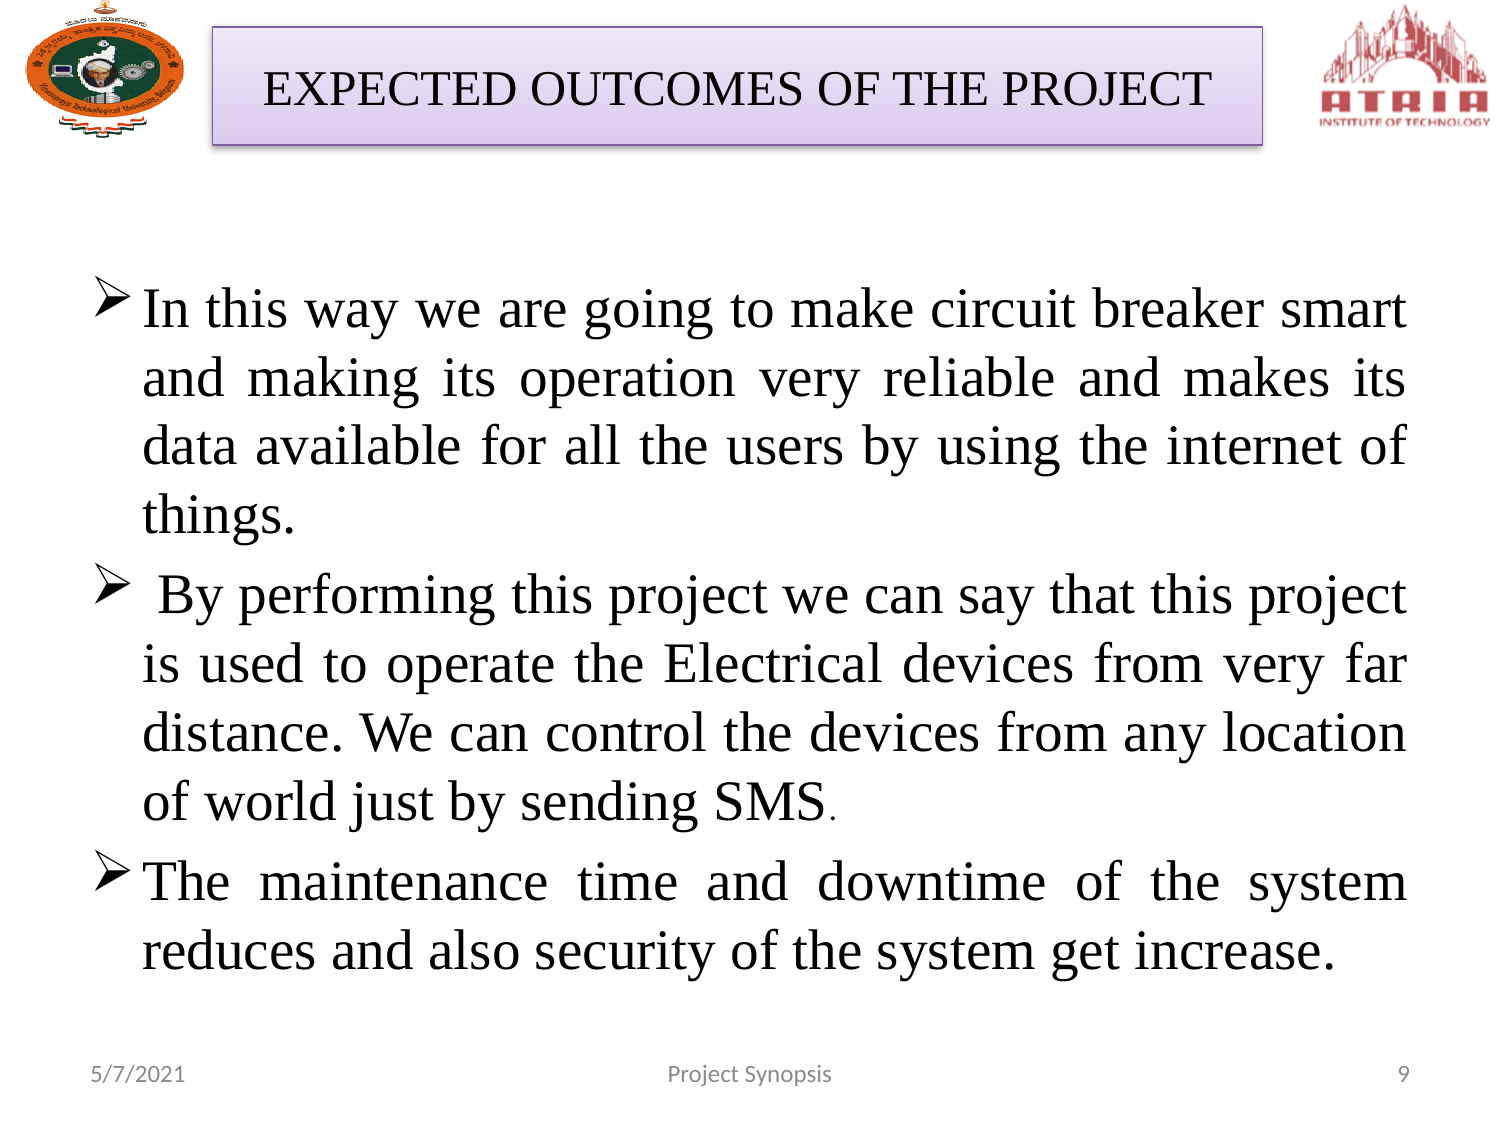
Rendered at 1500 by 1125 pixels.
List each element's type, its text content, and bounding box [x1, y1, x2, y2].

title EXPECTED OUTCOMES OF THE PROJECT [212, 26, 1263, 146]
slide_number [75, 1042, 425, 1103]
slide_number 9 [1074, 1042, 1425, 1103]
footer Project Synopsis [512, 1042, 988, 1103]
picture [1312, 1, 1500, 139]
list In this way we are going to make circuit breaker smart and making its operation very reliable and makes its data available for all the users by using the internet of things. By performing this project we can say that this project is used to operate the Electrical devices from very far distance. We can control the devices from any location of world just by sending SMS. The maintenance time and downtime of the system reduces and also security of the system get increase. [75, 262, 1425, 1005]
picture [24, 0, 188, 138]
